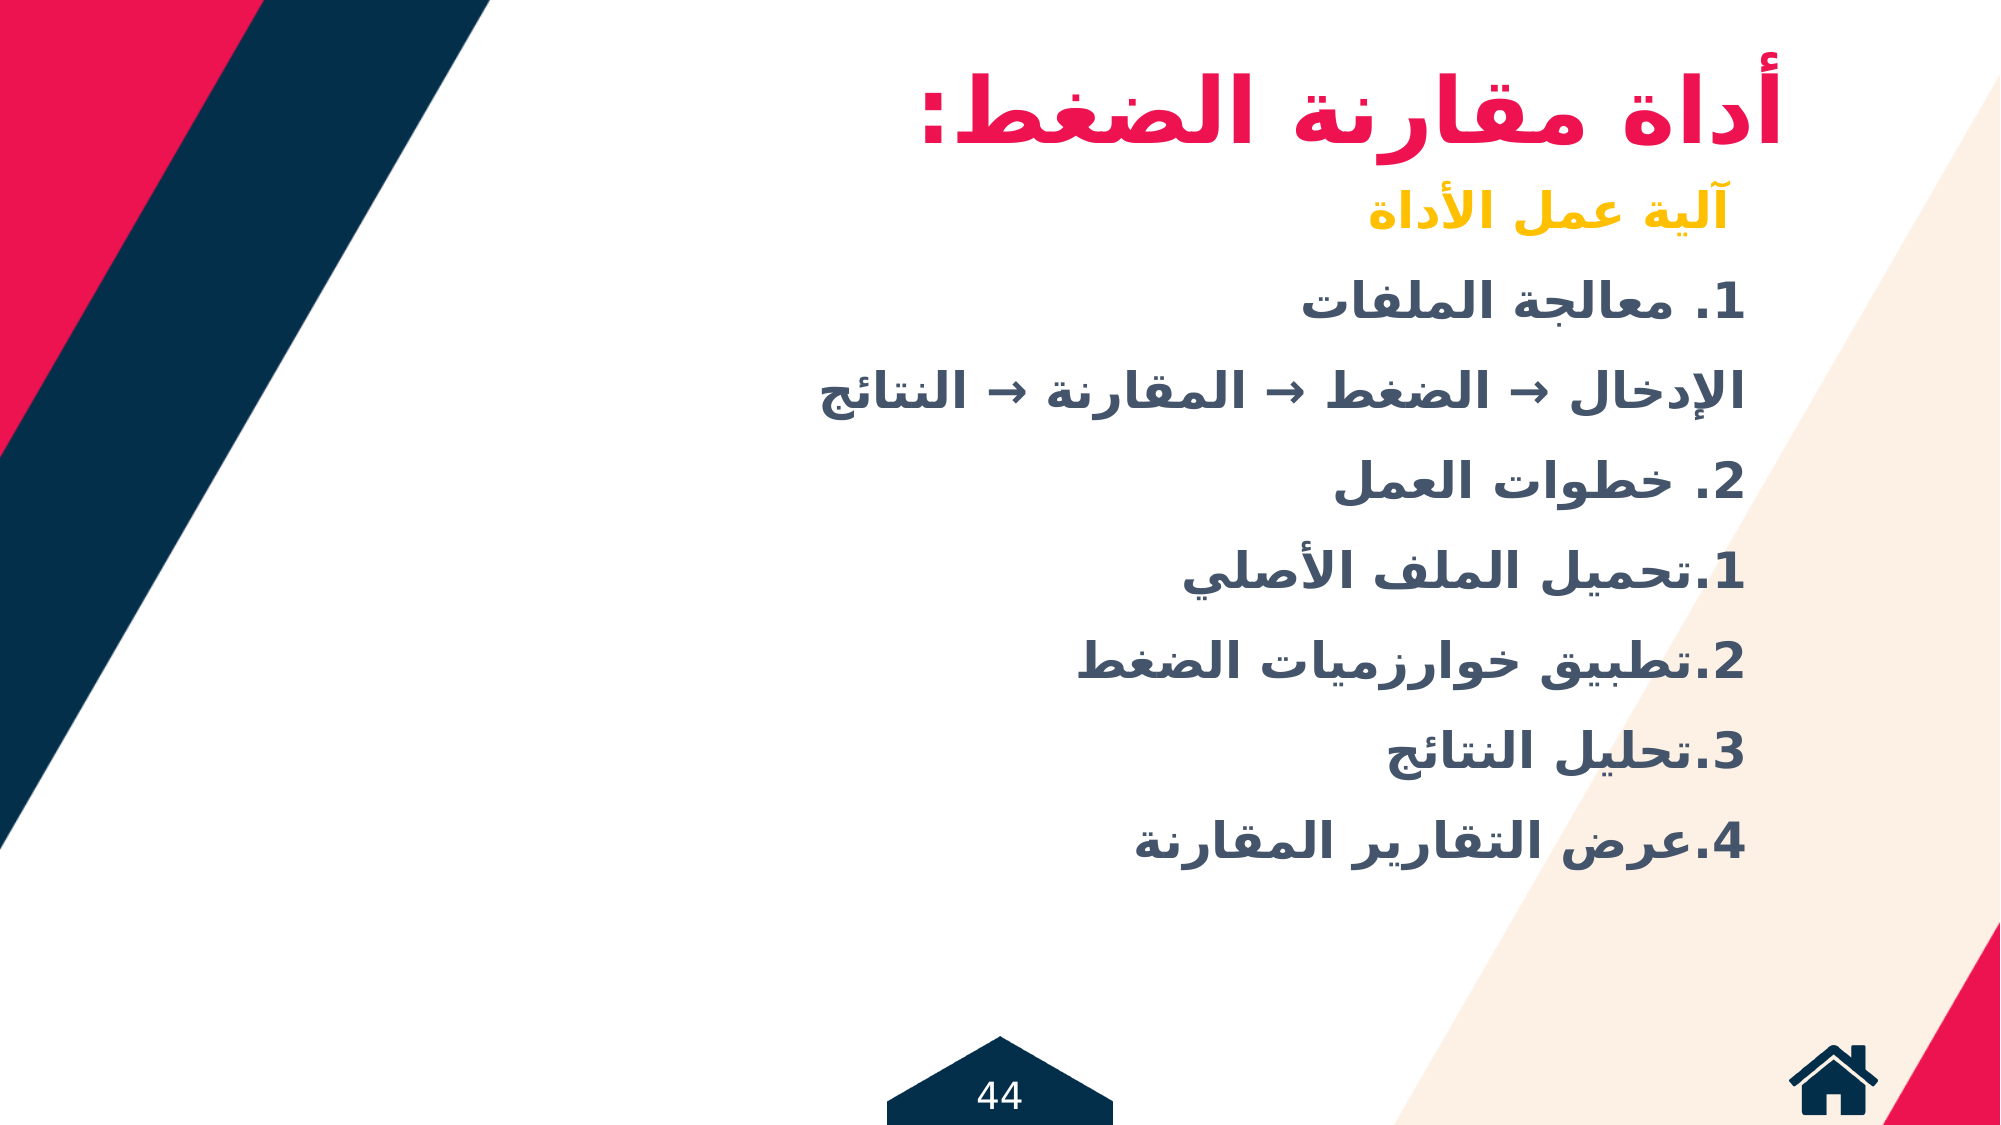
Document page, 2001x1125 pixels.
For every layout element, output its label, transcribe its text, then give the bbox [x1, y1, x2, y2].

slide_number 44 [940, 1057, 1060, 1125]
text_box آلية عمل الأداة 1. معالجة الملفات الإدخال → الضغط → المقارنة → النتائج 2. خطوات العمل 1.تحميل الملف الأصلي 2.تطبيق خوارزميات الضغط 3.تحليل النتائج 4.عرض التقارير المقارنة [424, 140, 1762, 876]
text_box أداة مقارنة الضغط: [900, 44, 1834, 170]
picture [0, 0, 2000, 1125]
